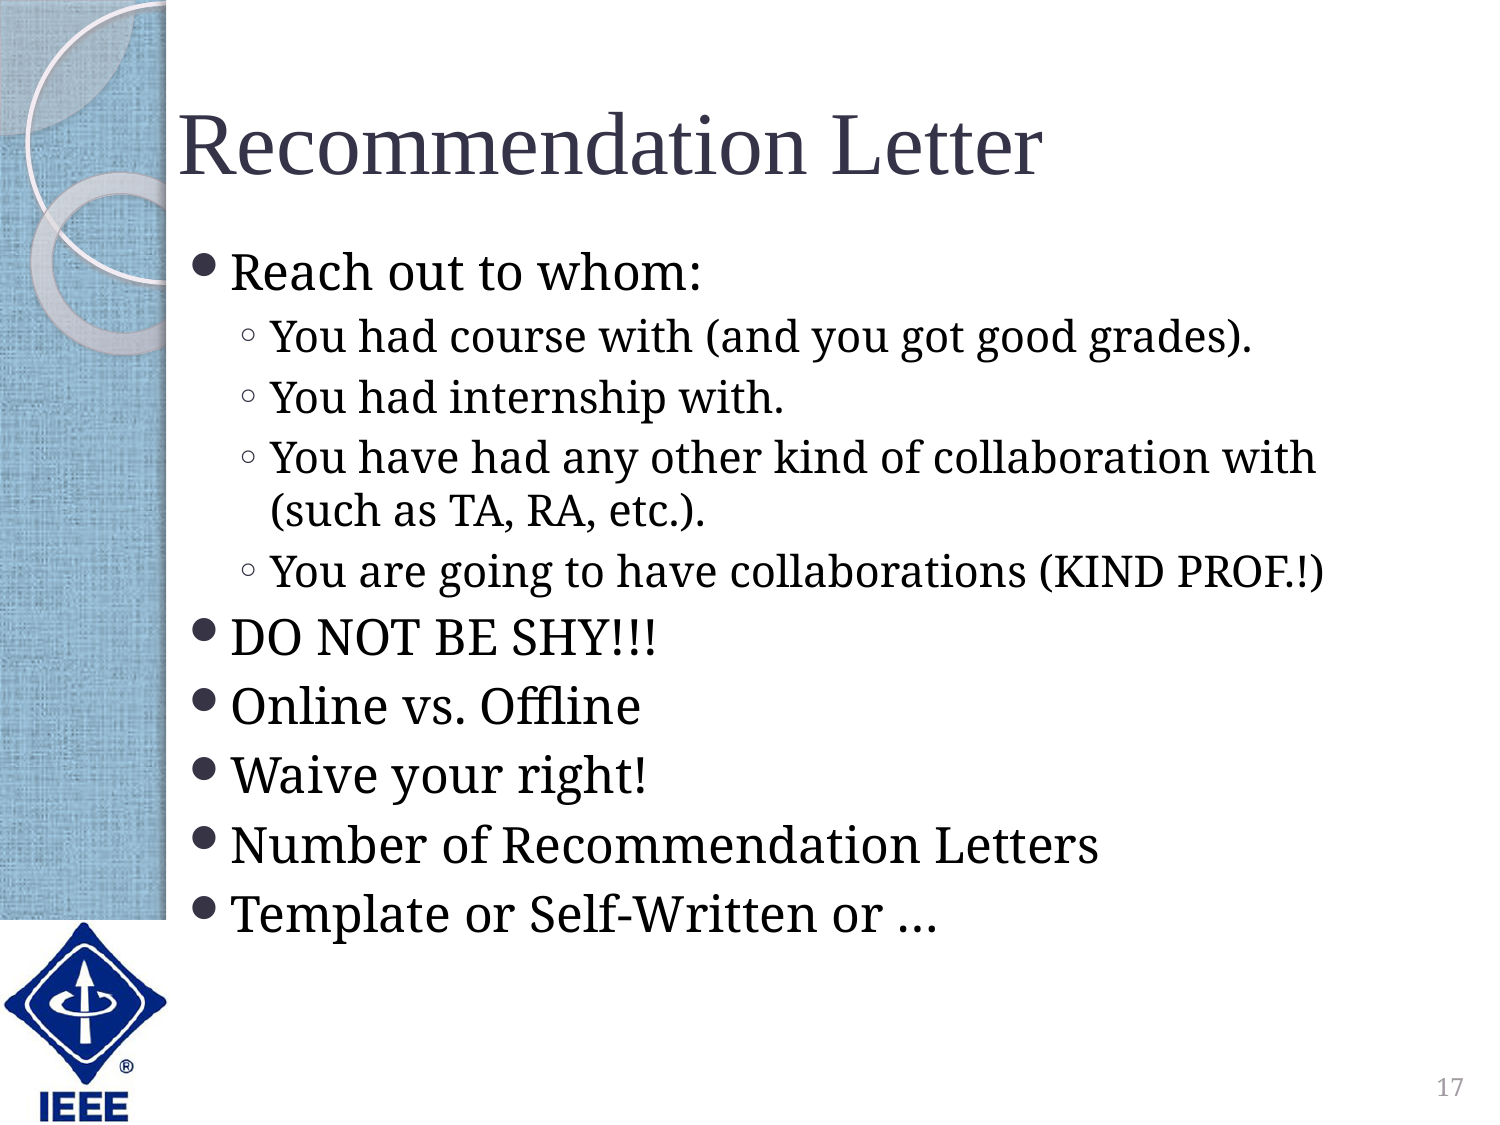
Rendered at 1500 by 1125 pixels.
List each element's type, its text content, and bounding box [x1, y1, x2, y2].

title Recommendation Letter [162, 45, 1466, 233]
slide_number 17 [1413, 1034, 1488, 1113]
picture [0, 920, 169, 1125]
list Reach out to whom: You had course with (and you got good grades). You had internship with. You have had any other kind of collaboration with (such as TA, RA, etc.). You are going to have collaborations (KIND PROF.!) DO NOT BE SHY!!! Online vs. Offline Waive your right! Number of Recommendation Letters Template or Self-Written or … [162, 232, 1450, 954]
